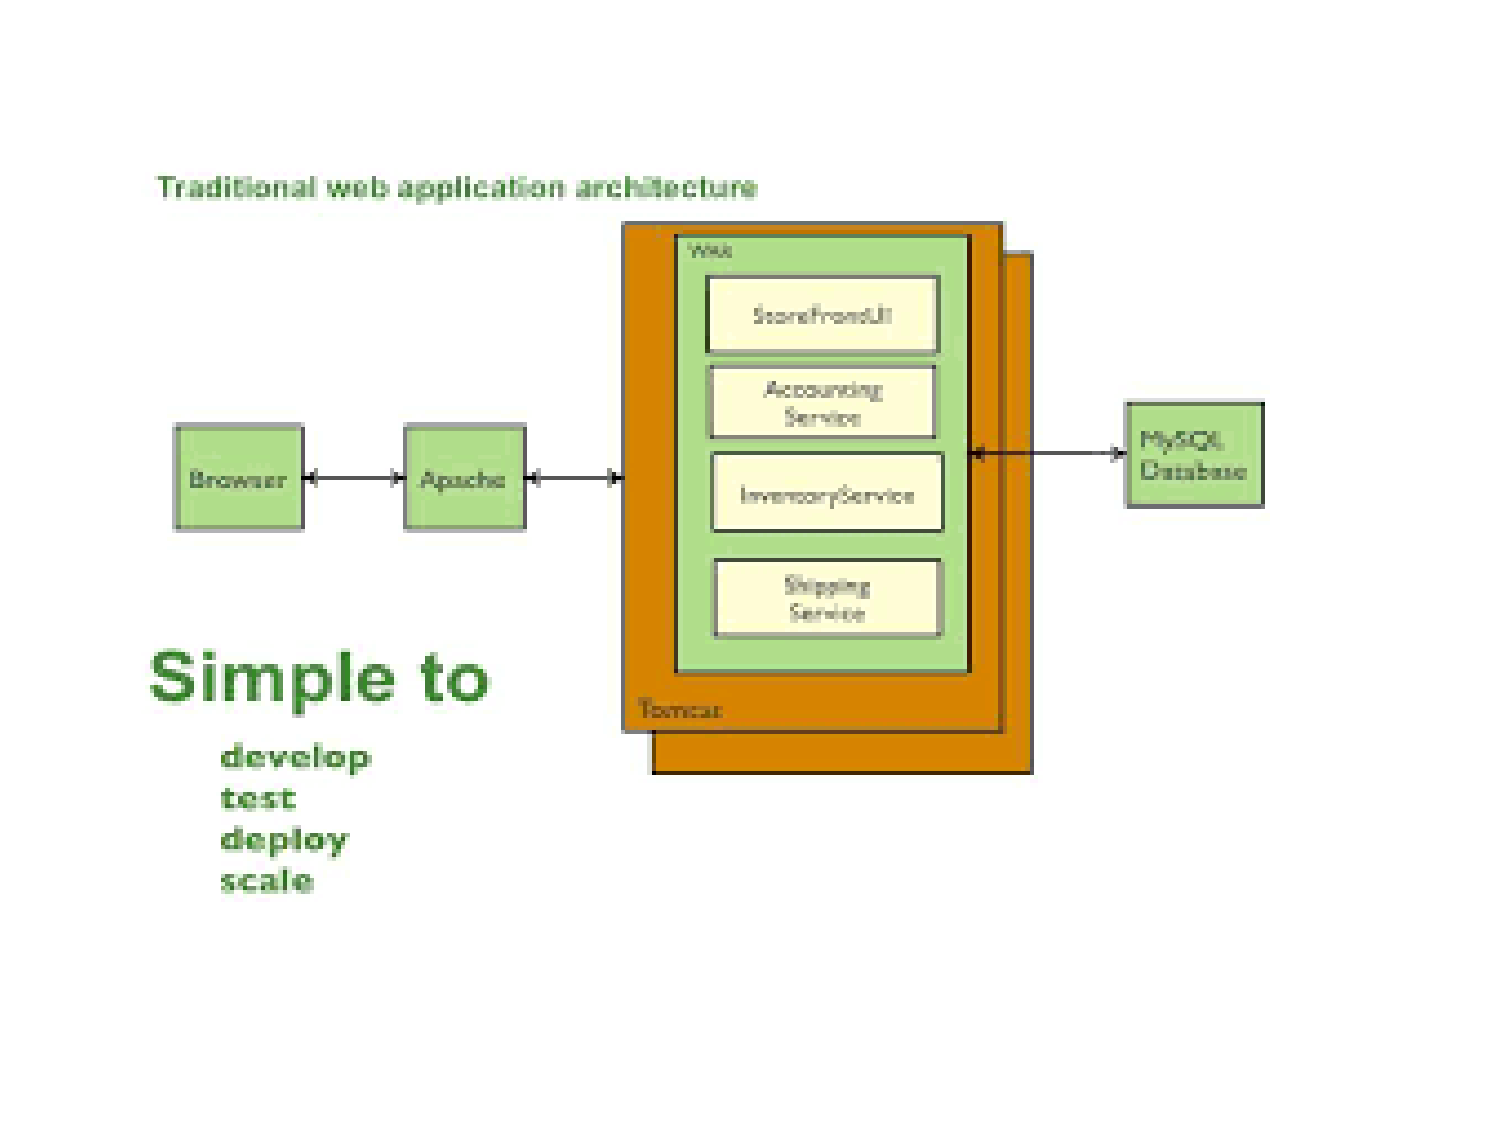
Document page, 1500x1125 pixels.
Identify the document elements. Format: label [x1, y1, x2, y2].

picture [118, 148, 1270, 944]
